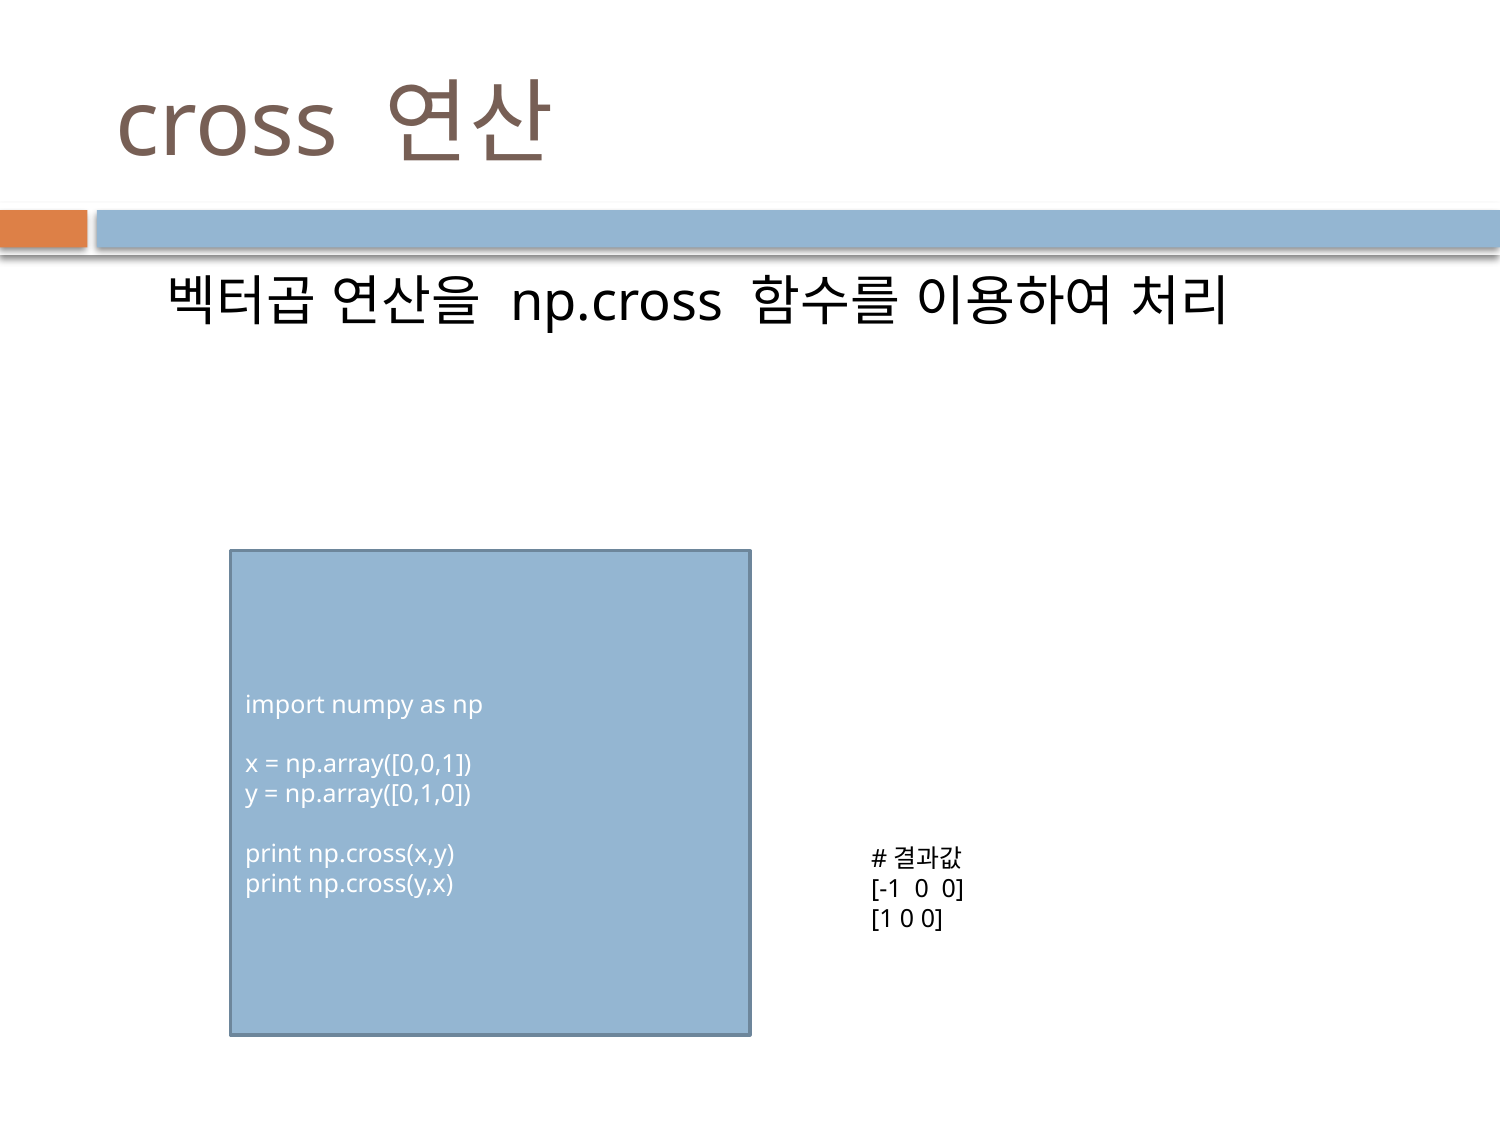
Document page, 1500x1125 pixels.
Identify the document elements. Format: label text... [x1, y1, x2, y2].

title cross 연산 [100, 37, 1438, 200]
text_box import numpy as np x = np.array([0,0,1]) y = np.array([0,1,0]) print np.cross(x,y) print np.cross(y,x) [229, 549, 752, 1037]
text_box #결과값 [-1 0 0] [1 0 0] [856, 835, 1436, 941]
list 벡터곱 연산을 np.cross 함수를 이용하여 처리 [76, 259, 1427, 480]
